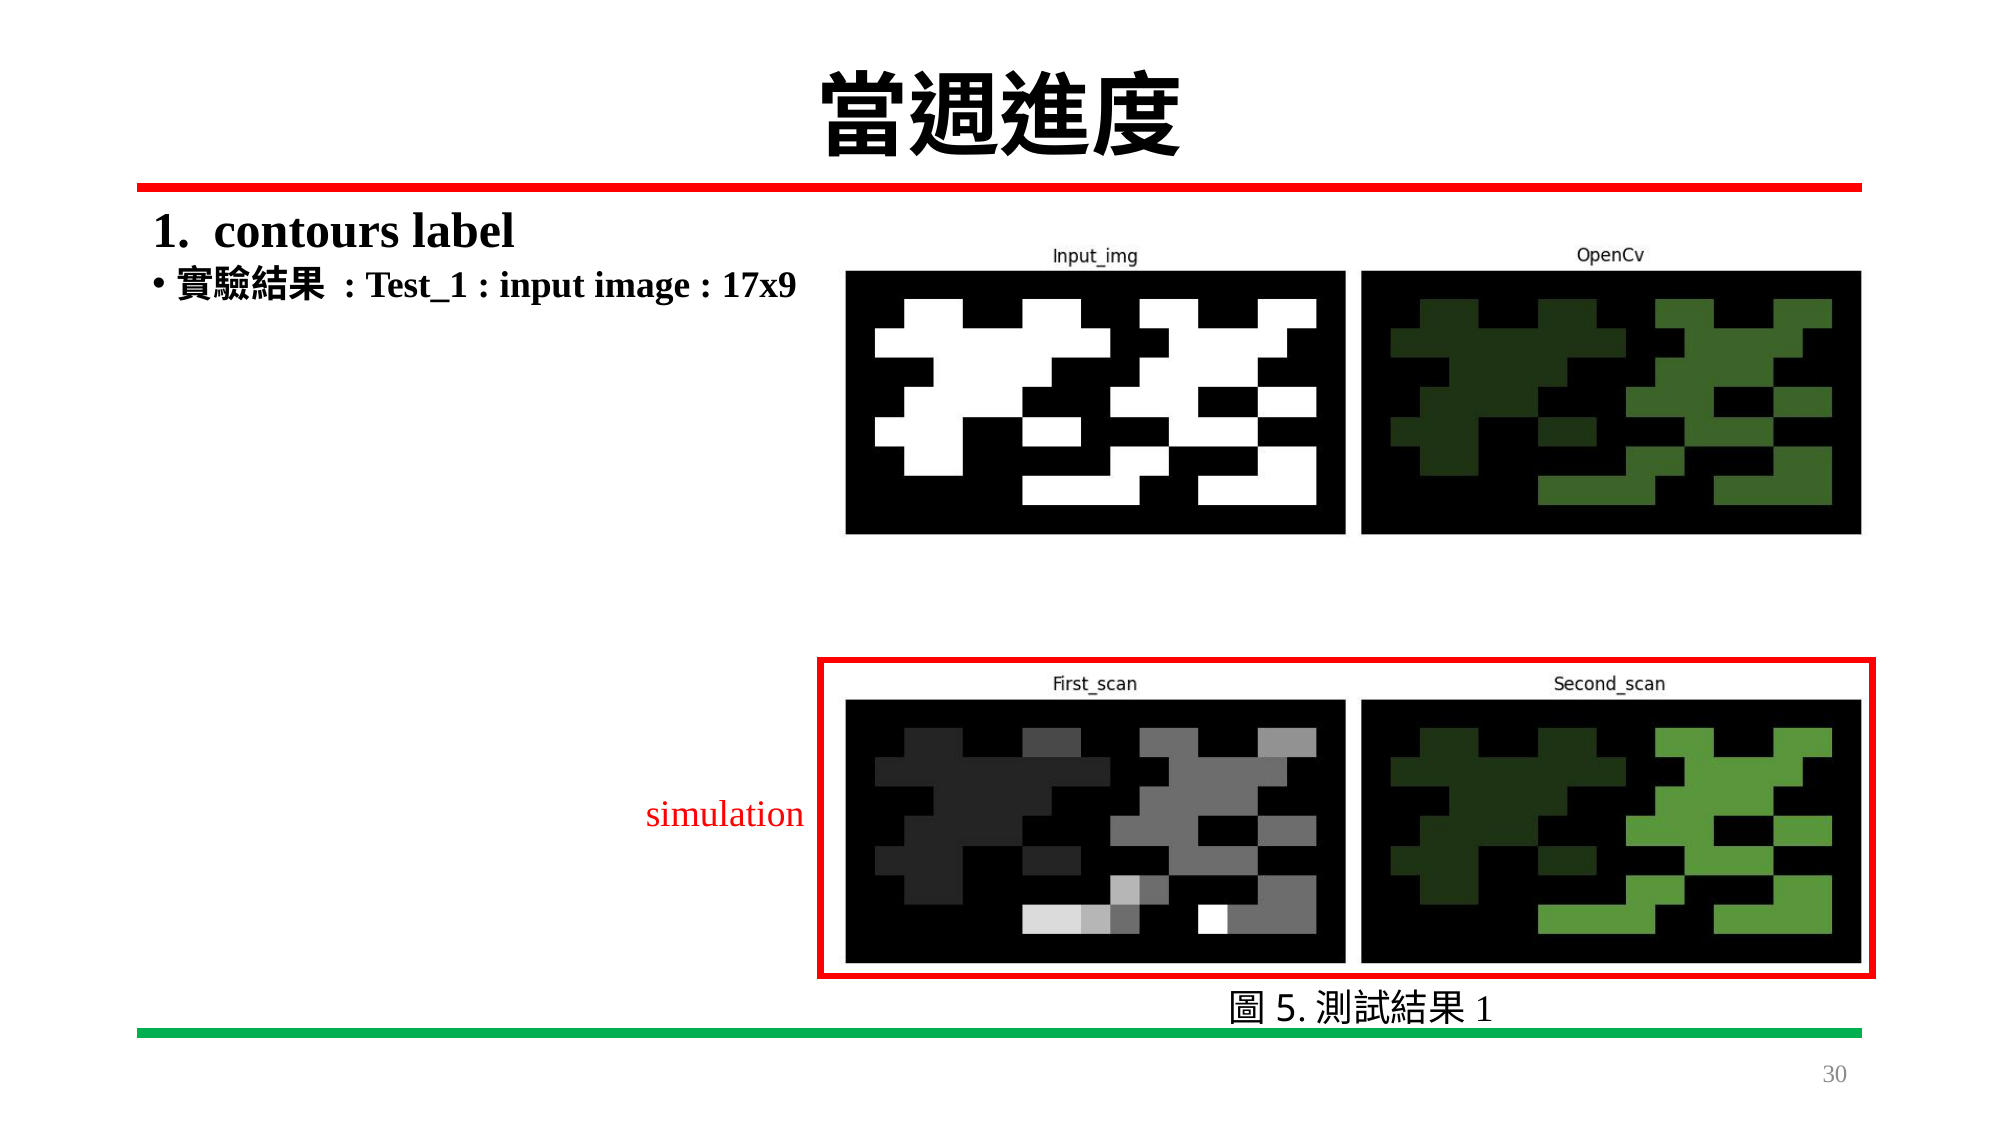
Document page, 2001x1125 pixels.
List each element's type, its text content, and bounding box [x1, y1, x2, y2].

slide_number 30 [1412, 1042, 1863, 1103]
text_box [630, 659, 1873, 977]
list contours label 實驗結果 : Test_1 : input image : 17x9 [137, 197, 1863, 1024]
title 當週進度 [137, 59, 1863, 178]
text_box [830, 223, 1877, 1037]
